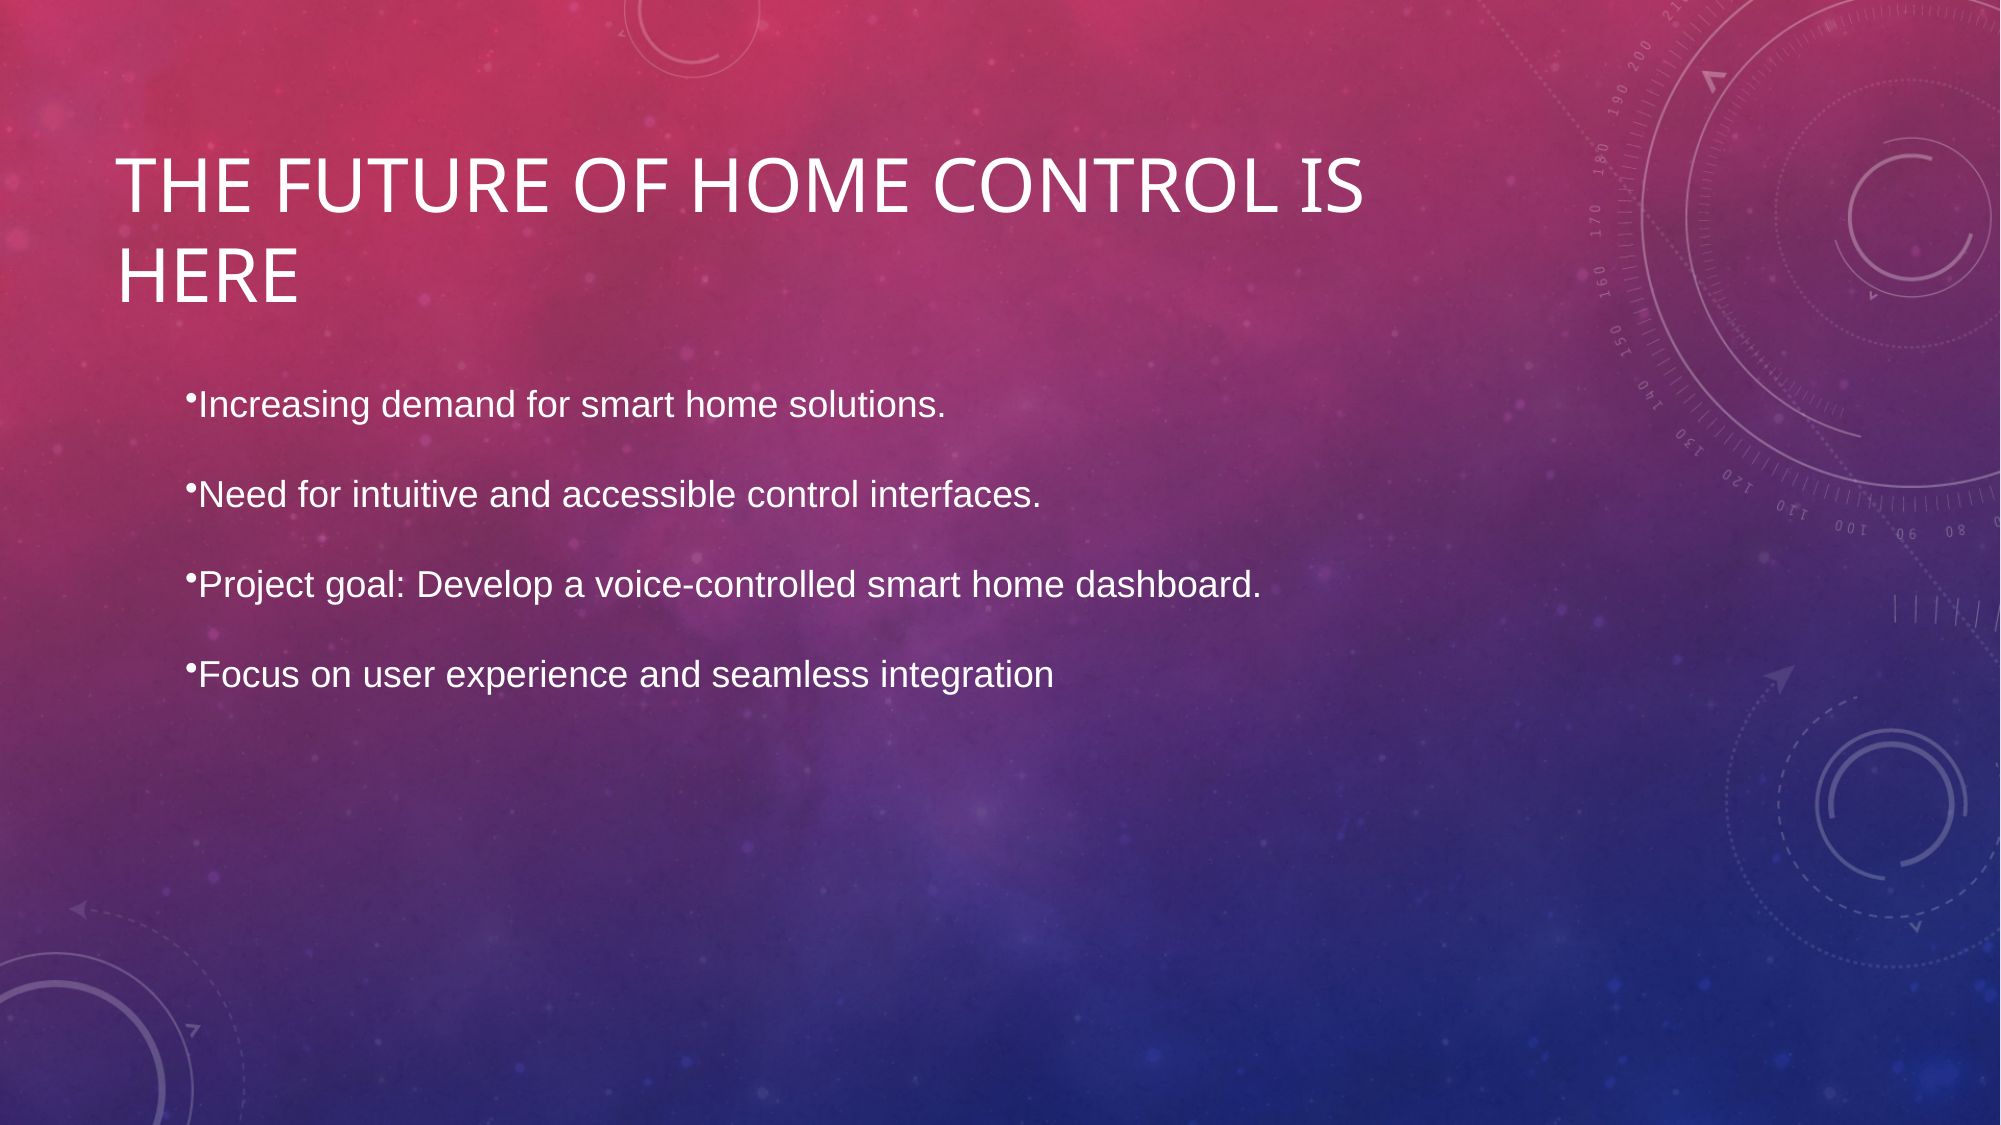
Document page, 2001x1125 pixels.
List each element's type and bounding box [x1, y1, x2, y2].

chart [0, 100, 1615, 700]
picture [0, 0, 2001, 1125]
